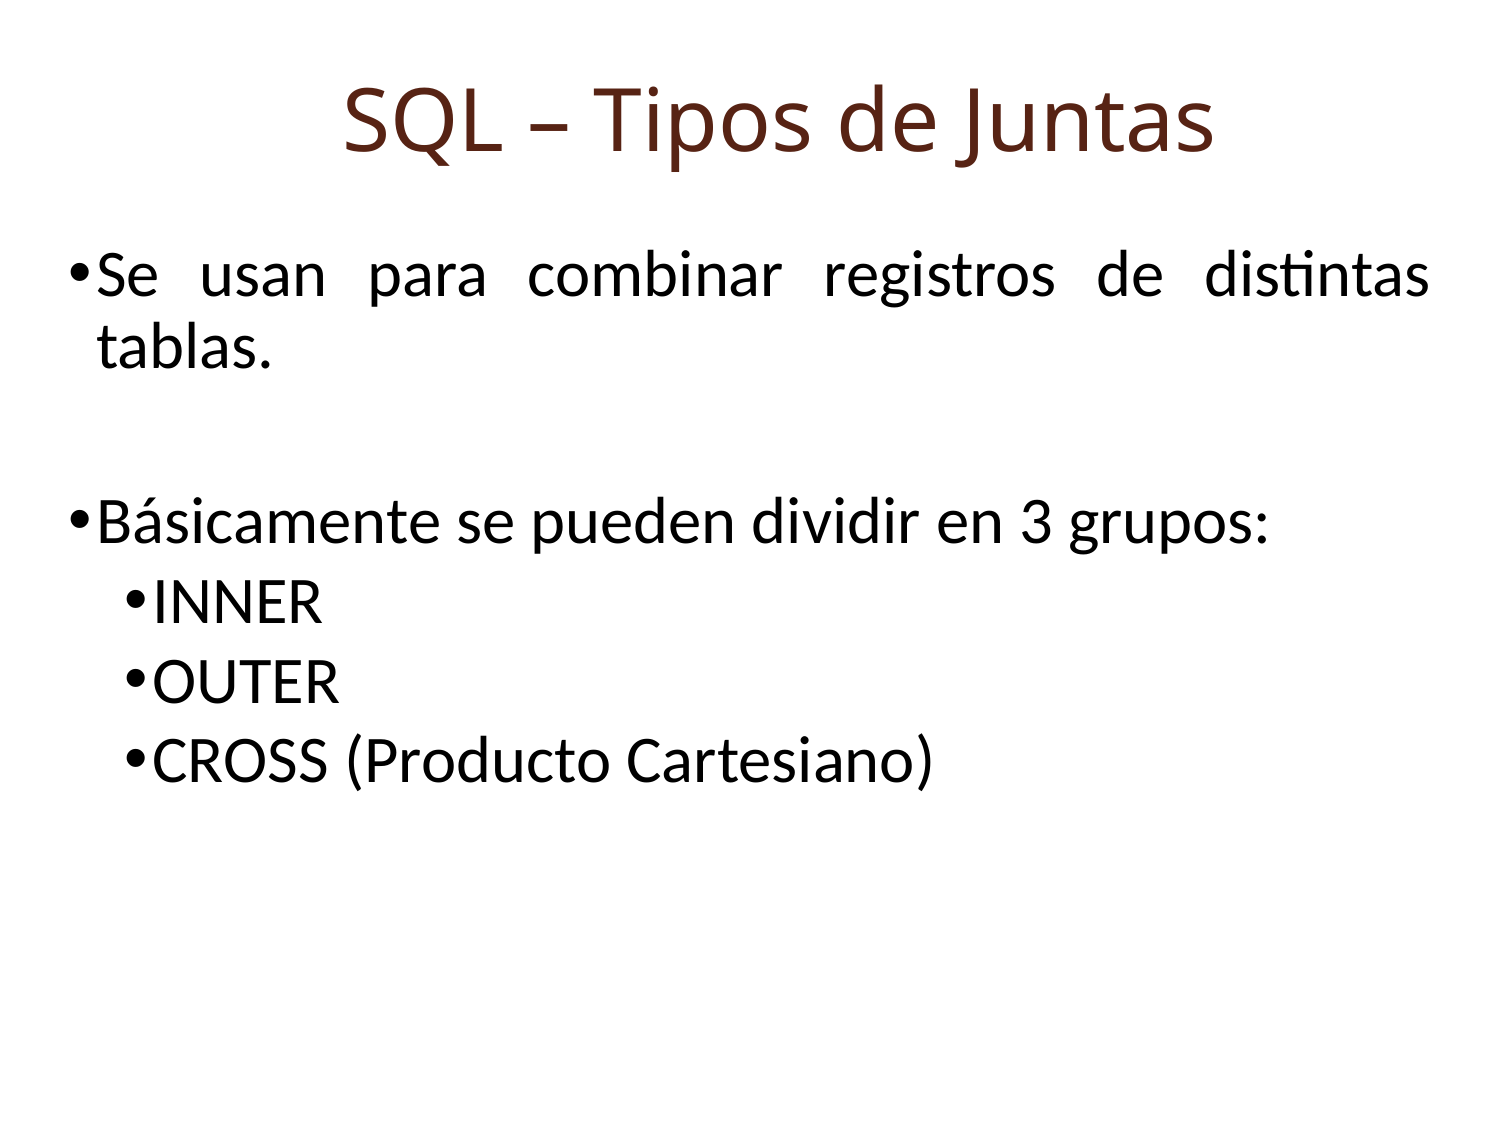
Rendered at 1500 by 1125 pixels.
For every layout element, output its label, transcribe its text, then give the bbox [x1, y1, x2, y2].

title SQL – Tipos de Juntas [88, 31, 1471, 209]
list Se usan para combinar registros de distintas tablas. Básicamente se pueden dividir en 3 grupos: INNER OUTER CROSS (Producto Cartesiano) [53, 231, 1447, 799]
